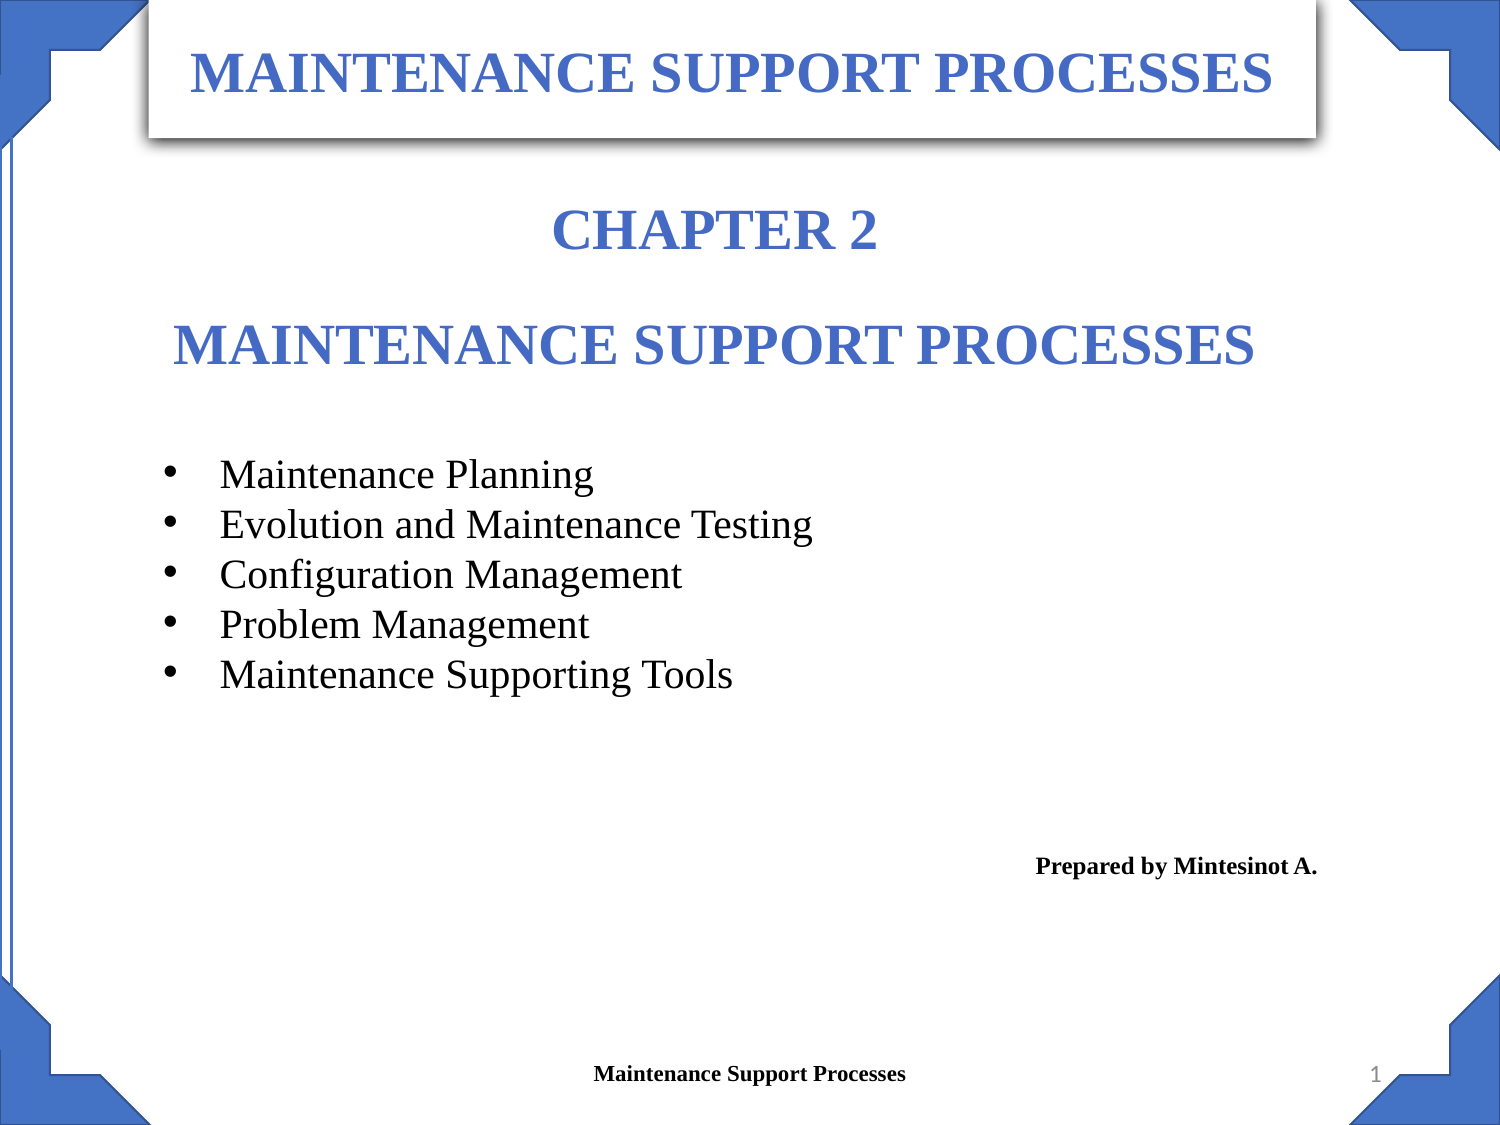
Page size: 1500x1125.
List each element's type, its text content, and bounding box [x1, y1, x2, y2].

slide_number 1 [1059, 1042, 1397, 1103]
text_box Chapter 2 Maintenance Support Processes Maintenance Planning Evolution and Maintenance Testing Configuration Management Problem Management Maintenance Supporting Tools [147, 200, 1283, 848]
text_box Prepared by Mintesinot A. [996, 830, 1334, 898]
footer Maintenance Support Processes [496, 1042, 1004, 1103]
text_box Maintenance Support Processes [147, 0, 1317, 139]
